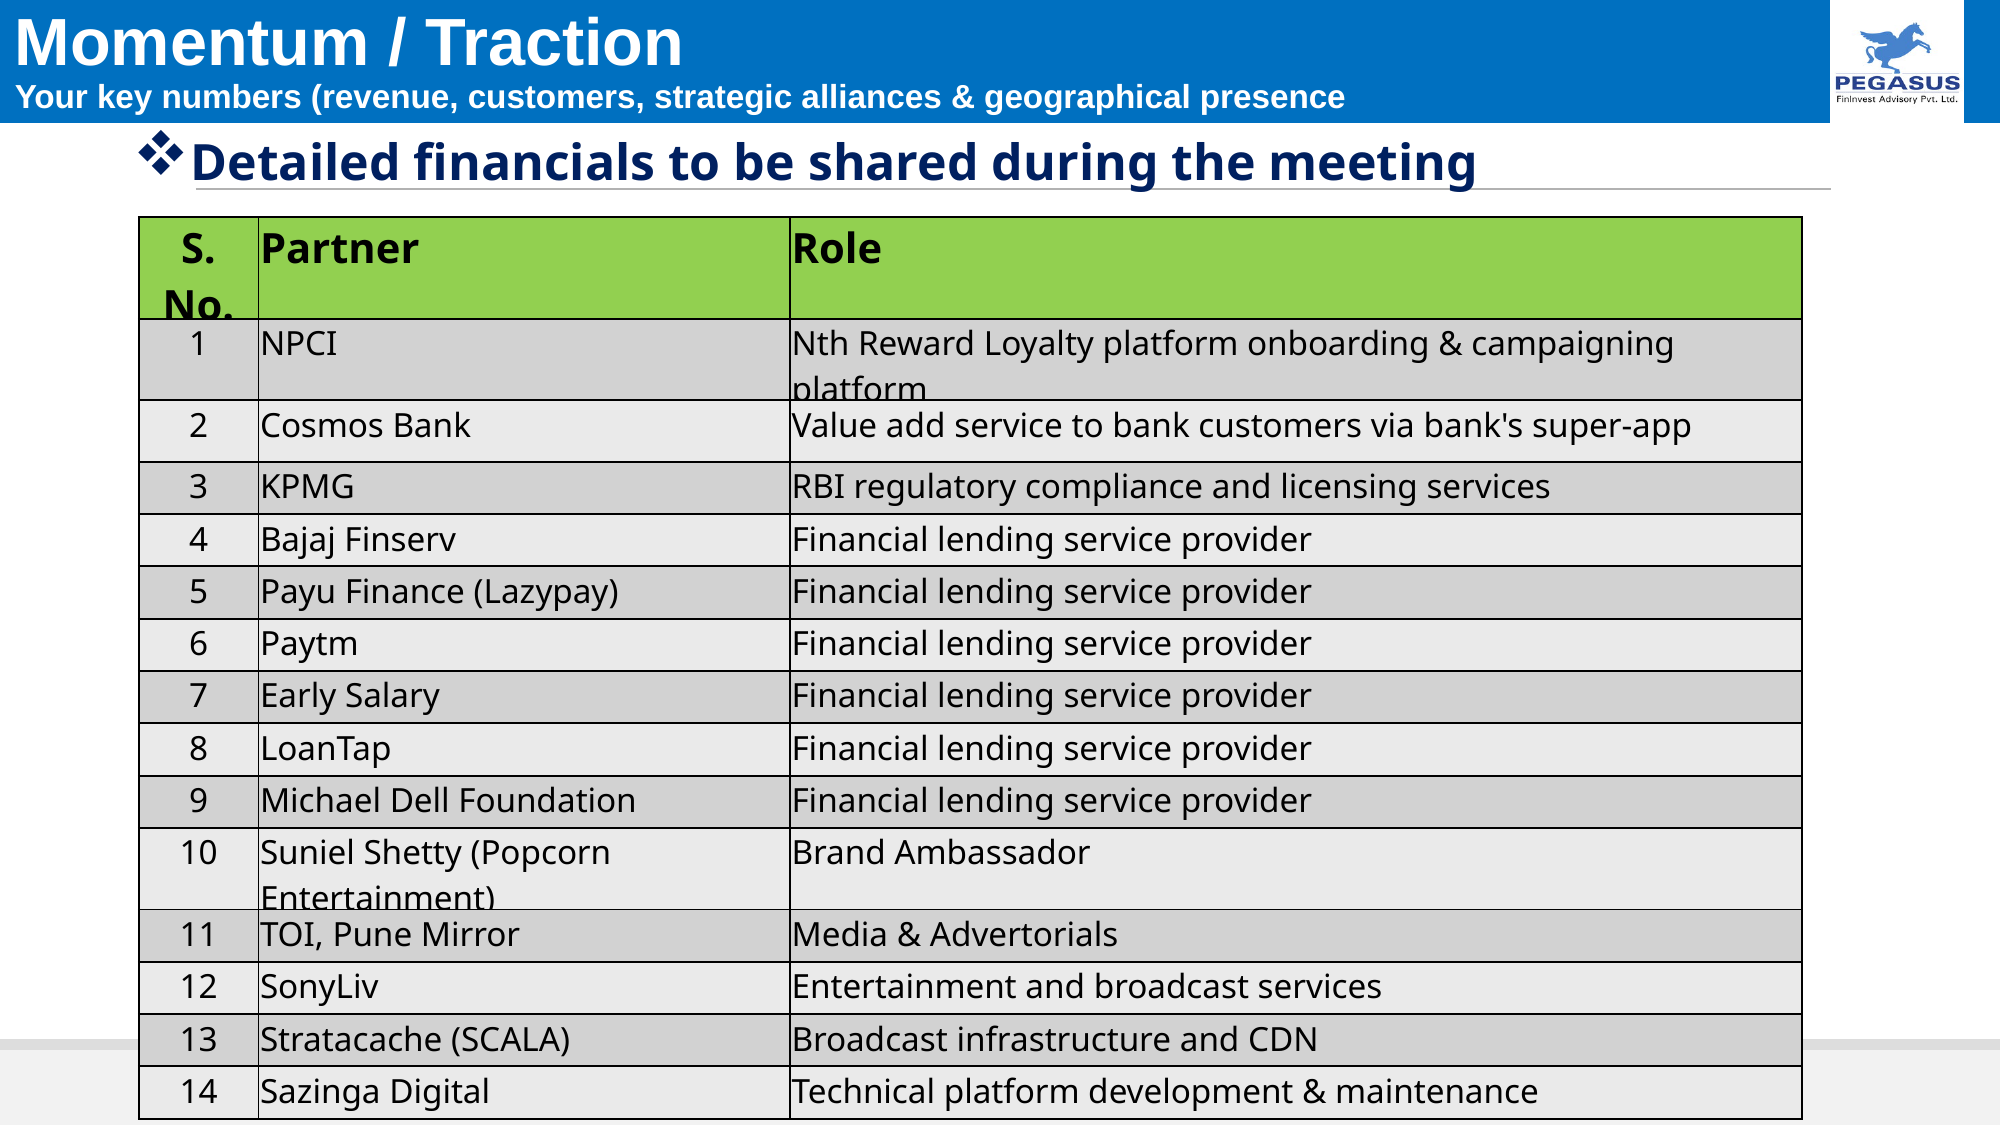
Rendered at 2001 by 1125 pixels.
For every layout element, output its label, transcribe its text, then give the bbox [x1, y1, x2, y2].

table_cell Nth Reward Loyalty platform onboarding & campaigning platform [791, 320, 1801, 399]
table_cell 13 [140, 1015, 258, 1065]
table_cell TOI, Pune Mirror [259, 910, 789, 961]
table_cell 8 [140, 724, 258, 775]
table_cell RBI regulatory compliance and licensing services [791, 463, 1801, 513]
table_cell Stratacache (SCALA) [259, 1015, 789, 1065]
table_cell 1 [140, 320, 258, 399]
table_cell Financial lending service provider [791, 724, 1801, 775]
table_cell Paytm [259, 620, 789, 670]
table_cell SonyLiv [259, 963, 789, 1013]
table_cell Payu Finance (Lazypay) [259, 567, 789, 618]
table_cell Broadcast infrastructure and CDN [791, 1015, 1801, 1065]
table_cell Financial lending service provider [791, 567, 1801, 618]
text_box Detailed financials to be shared during the meeting [111, 139, 1581, 198]
table_cell KPMG [259, 463, 789, 513]
table_cell Suniel Shetty (Popcorn Entertainment) [259, 829, 789, 909]
table_cell Brand Ambassador [791, 829, 1801, 909]
table_cell 4 [140, 515, 258, 565]
table_cell Financial lending service provider [791, 777, 1801, 827]
table_cell Early Salary [259, 672, 789, 722]
table_cell Technical platform development & maintenance [791, 1067, 1801, 1118]
table_cell NPCI [259, 320, 789, 399]
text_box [0, 0, 2000, 129]
table_cell 6 [140, 620, 258, 670]
table_cell 10 [140, 829, 258, 909]
table_cell 3 [140, 463, 258, 513]
table_header S. No. [140, 218, 258, 318]
table_cell LoanTap [259, 724, 789, 775]
table_cell 11 [140, 910, 258, 961]
table_cell 14 [140, 1067, 258, 1118]
table_header Partner [259, 218, 789, 318]
table_cell Bajaj Finserv [259, 515, 789, 565]
table_cell Financial lending service provider [791, 672, 1801, 722]
table_header Role [791, 218, 1801, 318]
table_cell 12 [140, 963, 258, 1013]
table_cell 9 [140, 777, 258, 827]
table_cell Entertainment and broadcast services [791, 963, 1801, 1013]
table_cell Michael Dell Foundation [259, 777, 789, 827]
table_cell Cosmos Bank [259, 401, 789, 461]
table_cell 2 [140, 401, 258, 461]
table_cell Financial lending service provider [791, 620, 1801, 670]
table_cell Financial lending service provider [791, 515, 1801, 565]
table_cell 7 [140, 672, 258, 722]
table_cell Media & Advertorials [791, 910, 1801, 961]
table_cell Sazinga Digital [259, 1067, 789, 1118]
table_cell 5 [140, 567, 258, 618]
table_cell Value add service to bank customers via bank's super-app [791, 401, 1801, 461]
